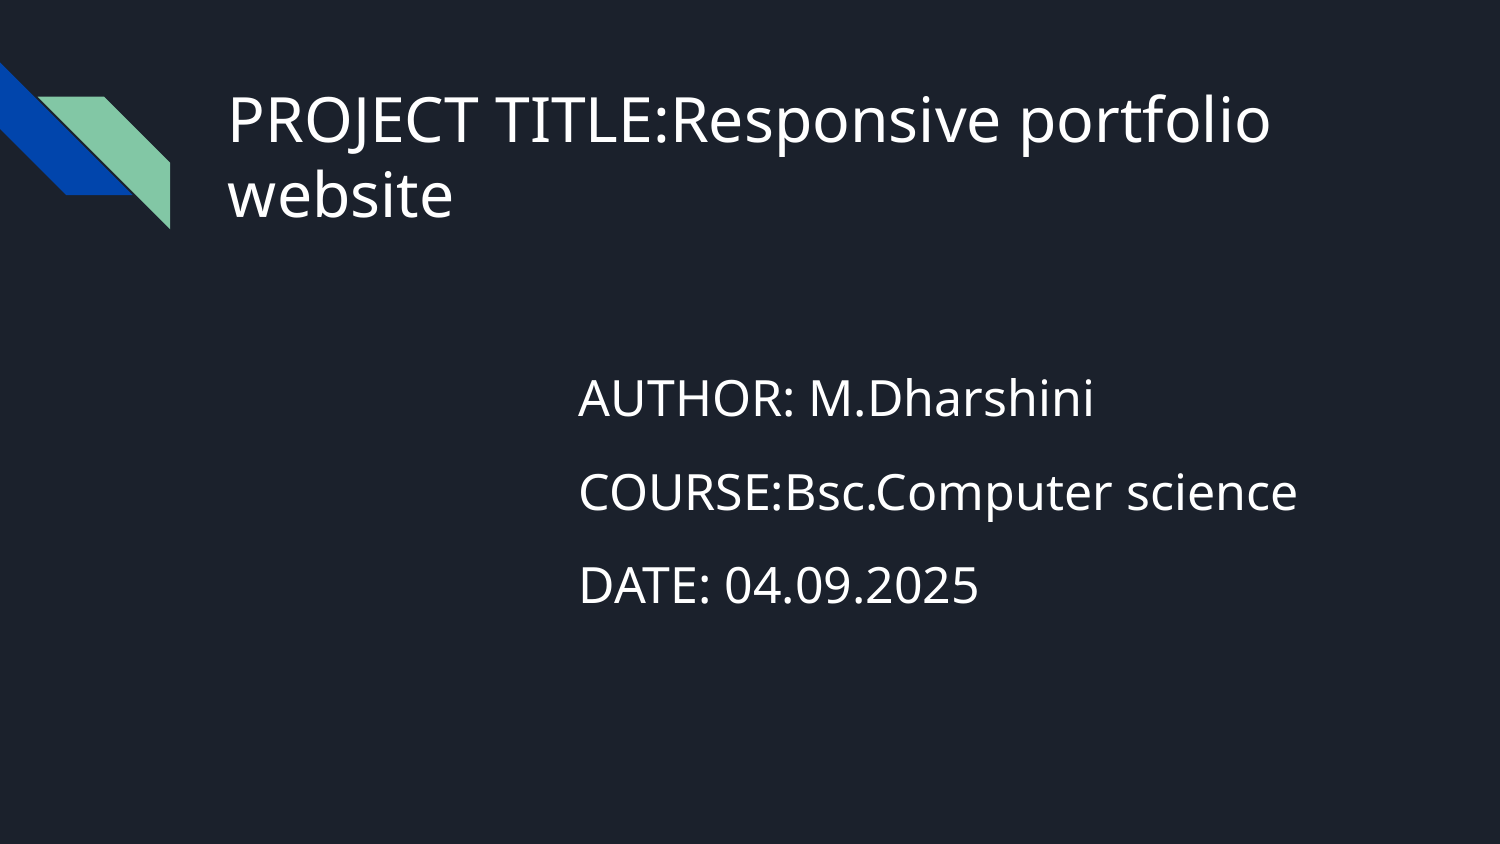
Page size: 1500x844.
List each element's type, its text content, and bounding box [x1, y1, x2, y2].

list AUTHOR: M.Dharshini COURSE:Bsc.Computer science DATE: 04.09.2025 [212, 257, 1368, 735]
title PROJECT TITLE:Responsive portfolio website [212, 64, 1368, 215]
